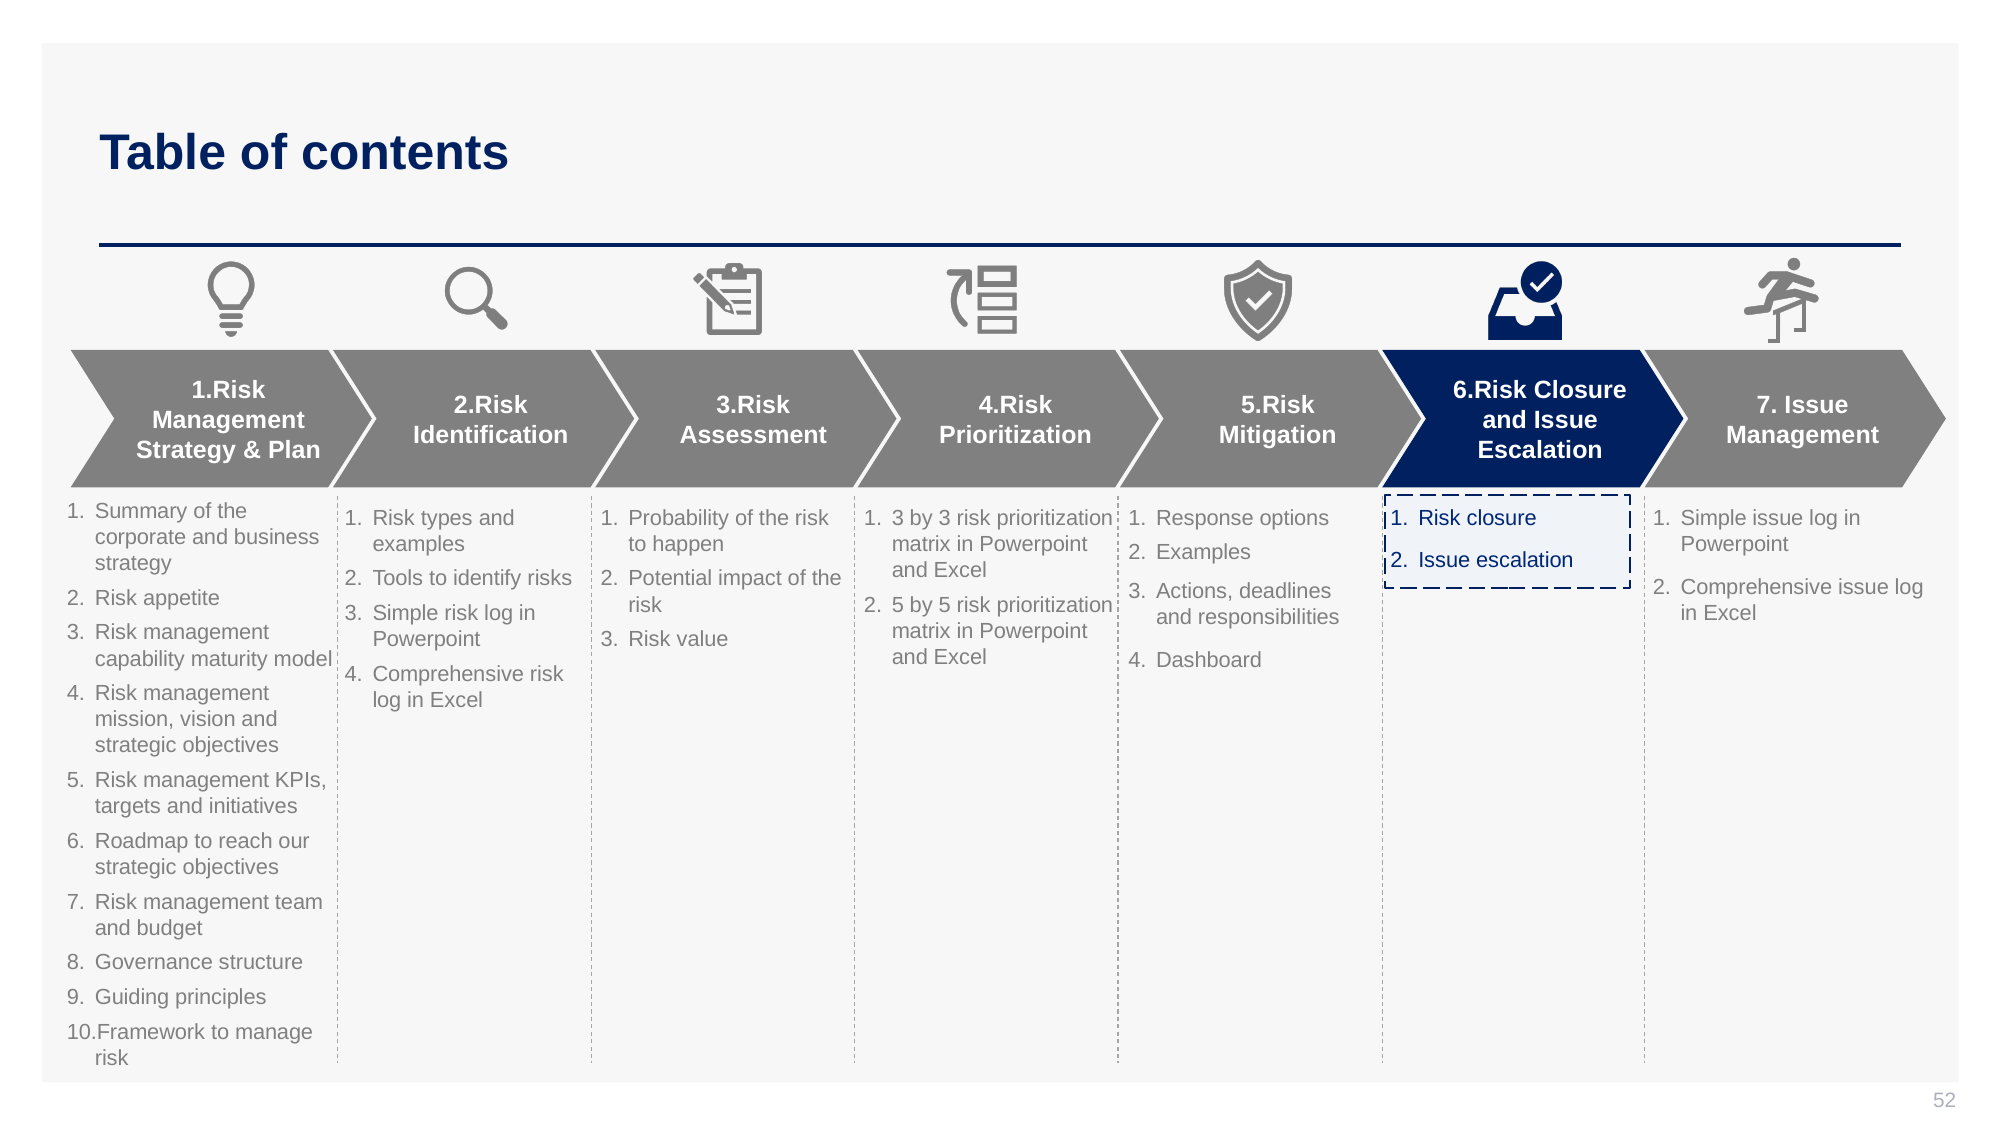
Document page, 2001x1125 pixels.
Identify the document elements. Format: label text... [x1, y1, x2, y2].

picture [1210, 252, 1306, 348]
title Table of contents [84, 59, 1901, 239]
picture [934, 253, 1028, 346]
text_box Probability of the risk to happen Potential impact of the risk Risk value [600, 495, 854, 694]
text_box 3.Risk Assessment [595, 349, 897, 488]
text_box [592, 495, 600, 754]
text_box 1.Risk Management Strategy & Plan [70, 349, 372, 488]
picture [1473, 248, 1577, 353]
text_box Risk types and examples Tools to identify risks Simple risk log in Powerpoint Comprehensive risk log in Excel [344, 495, 591, 754]
text_box 6.Risk Closure and Issue Escalation [1382, 349, 1684, 488]
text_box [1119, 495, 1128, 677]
text_box 7. Issue Management [1644, 349, 1946, 488]
picture [1734, 252, 1830, 348]
text_box 3 by 3 risk prioritization matrix in Powerpoint and Excel 5 by 5 risk prioritization matrix in Powerpoint and Excel [863, 495, 1117, 677]
text_box Summary of the corporate and business strategy Risk appetite Risk management capability maturity model Risk management mission, vision and strategic objectives Risk management KPIs, targets and initiatives Roadmap to reach our strategic objectives Risk management team and budget Governance structure Guiding principles Framework to manage risk [66, 488, 353, 1078]
picture [689, 256, 774, 342]
text_box Risk closure Issue escalation [1645, 495, 1652, 580]
picture [438, 260, 514, 336]
text_box [1385, 494, 1631, 589]
text_box Response options Examples Actions, deadlines and responsibilities Dashboard [1128, 495, 1381, 680]
slide_number 52 [1506, 1088, 1957, 1119]
text_box Simple issue log in Powerpoint Comprehensive issue log in Excel [1652, 495, 1942, 675]
text_box 4.Risk Prioritization [857, 349, 1159, 488]
picture [188, 256, 274, 342]
text_box 2.Risk Identification [332, 349, 635, 488]
text_box Risk closure Issue escalation [1390, 495, 1644, 580]
text_box 5.Risk Mitigation [1119, 349, 1422, 488]
